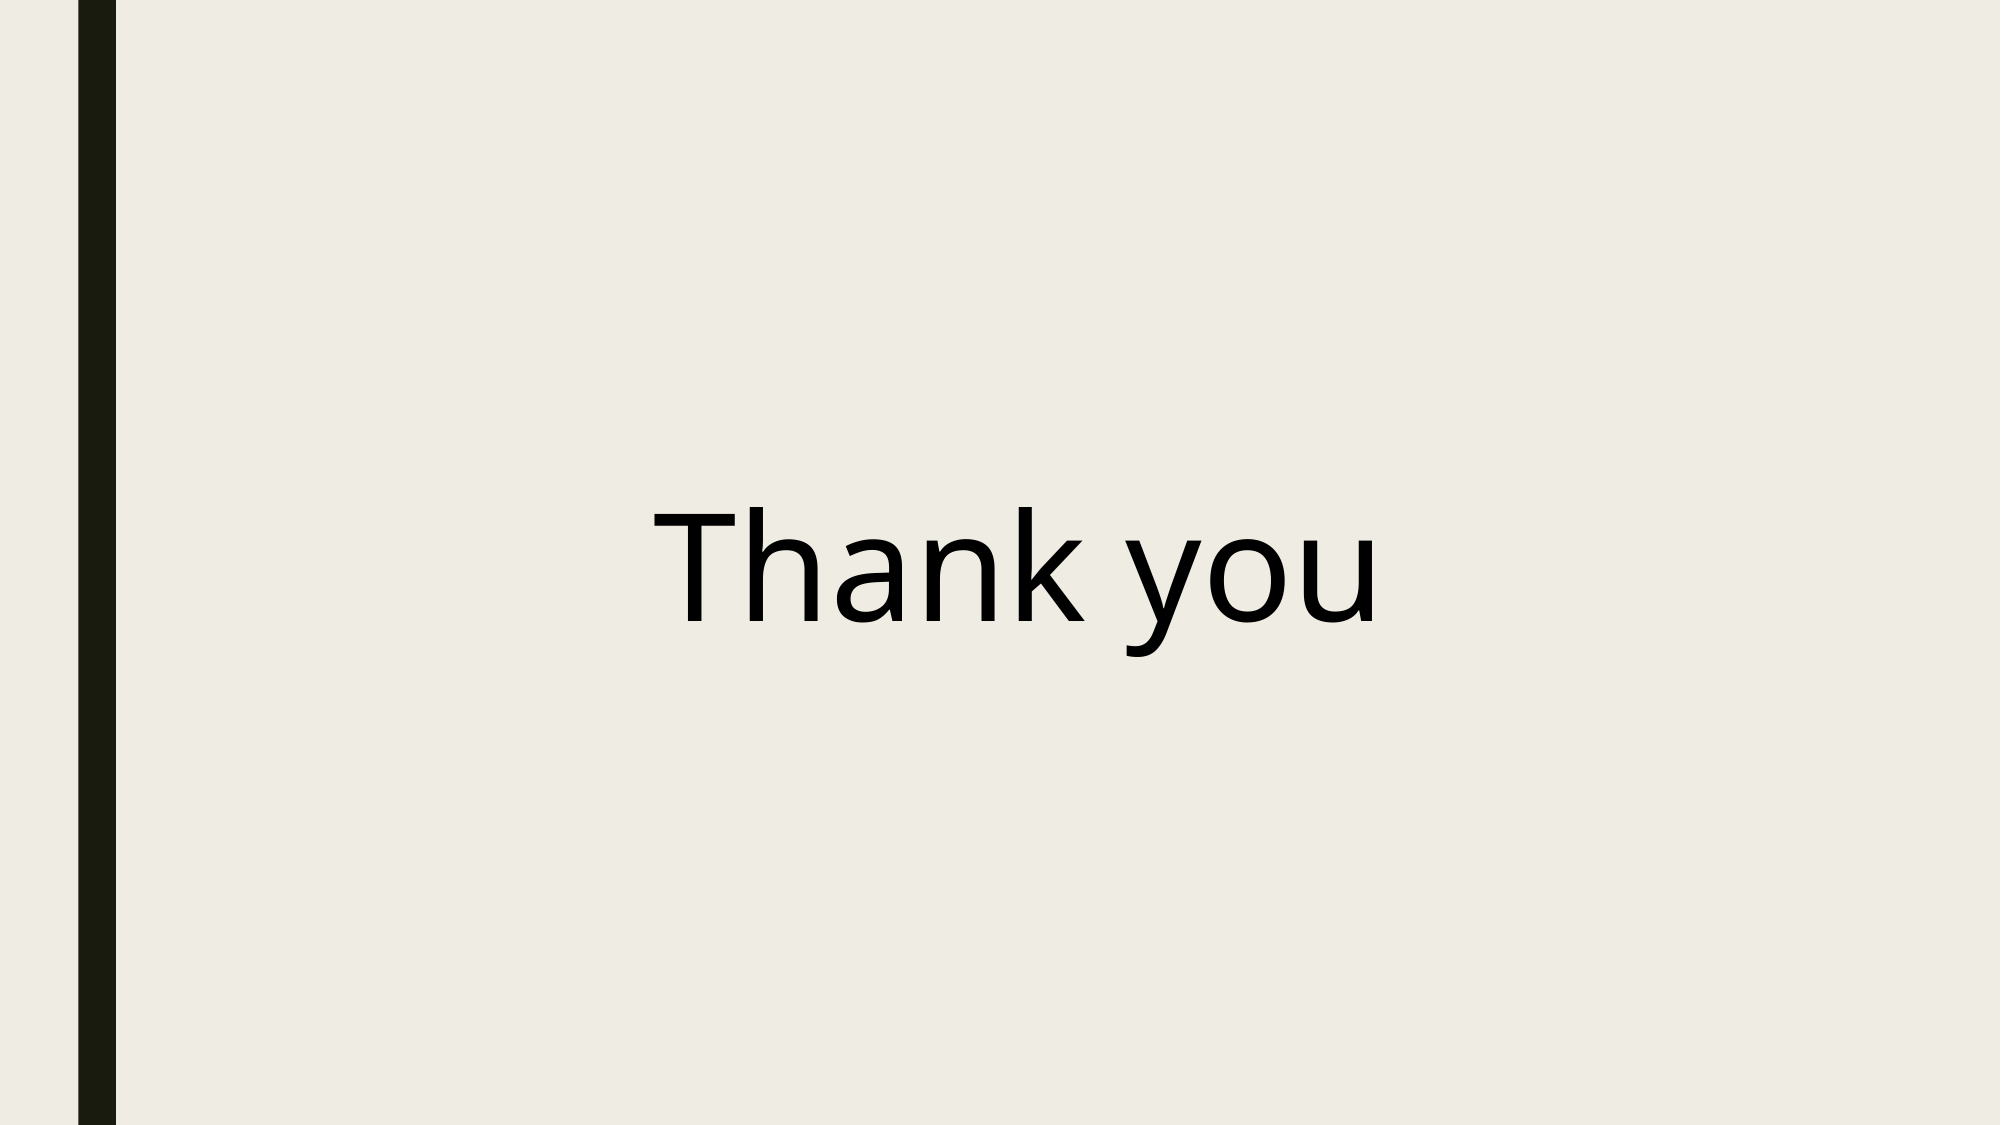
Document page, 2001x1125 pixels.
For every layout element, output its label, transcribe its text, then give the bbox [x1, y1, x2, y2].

text_box Thank you [639, 463, 1402, 659]
